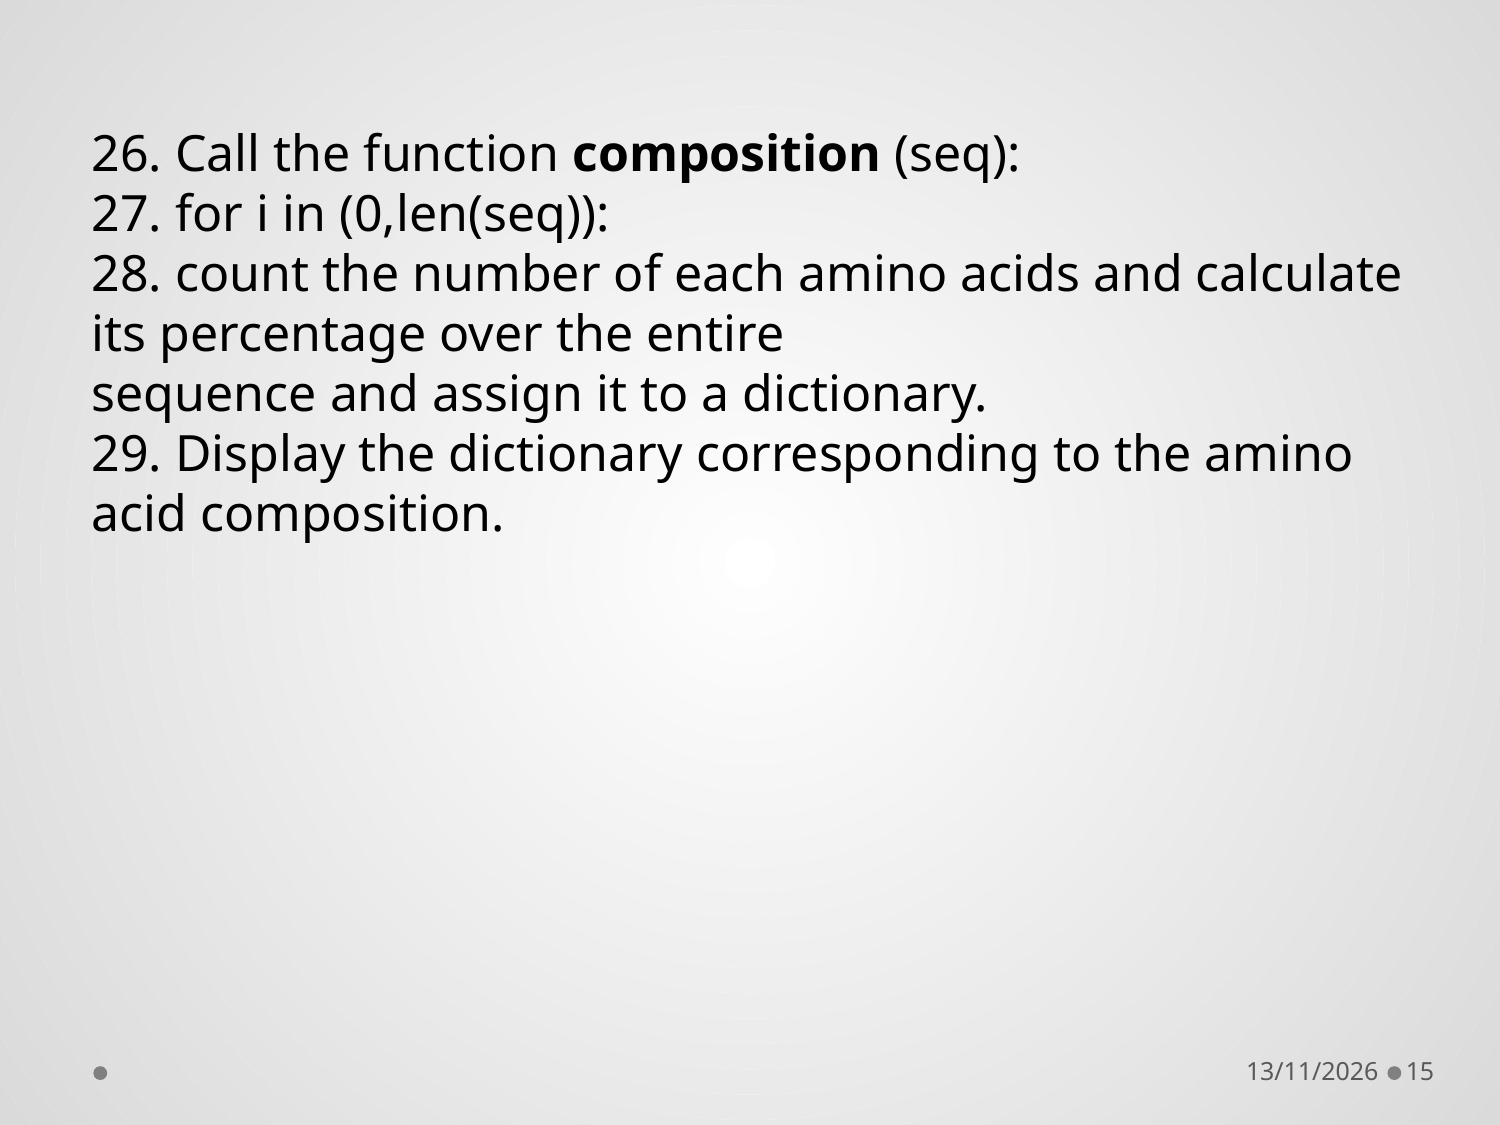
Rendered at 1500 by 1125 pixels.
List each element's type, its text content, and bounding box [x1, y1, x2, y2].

list 26. Call the function composition (seq): 27. for i in (0,len(seq)): 28. count the number of each amino acids and calculate its percentage over the entire sequence and assign it to a dictionary. 29. Display the dictionary corresponding to the amino acid composition. [76, 113, 1427, 857]
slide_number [1043, 1042, 1386, 1103]
slide_number 15 [1401, 1042, 1494, 1103]
